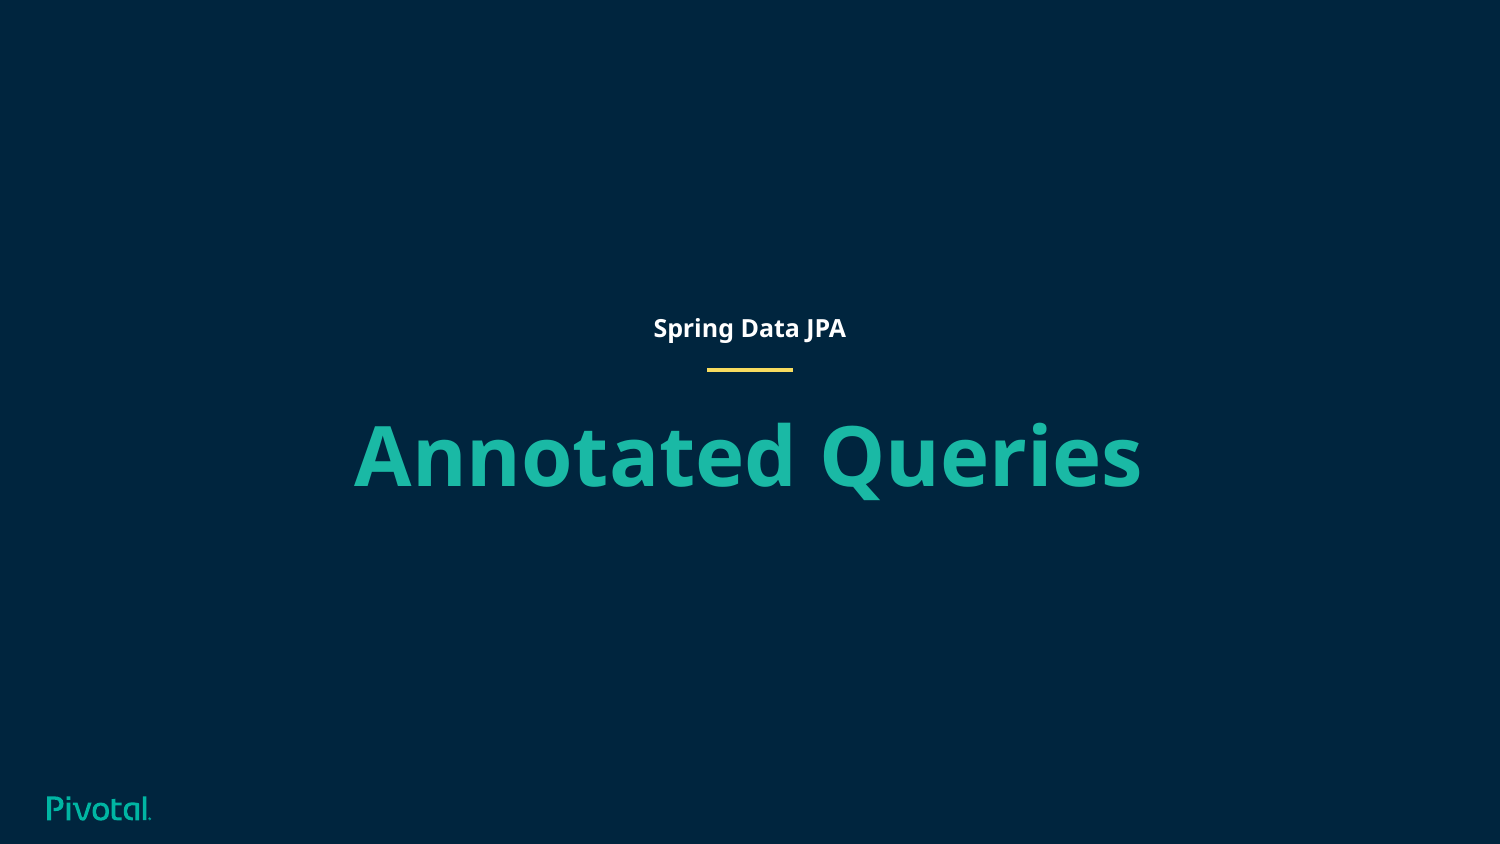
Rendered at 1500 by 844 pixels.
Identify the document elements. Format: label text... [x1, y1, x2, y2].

list Spring Data JPA [285, 294, 1215, 358]
title Annotated Queries [109, 387, 1390, 668]
